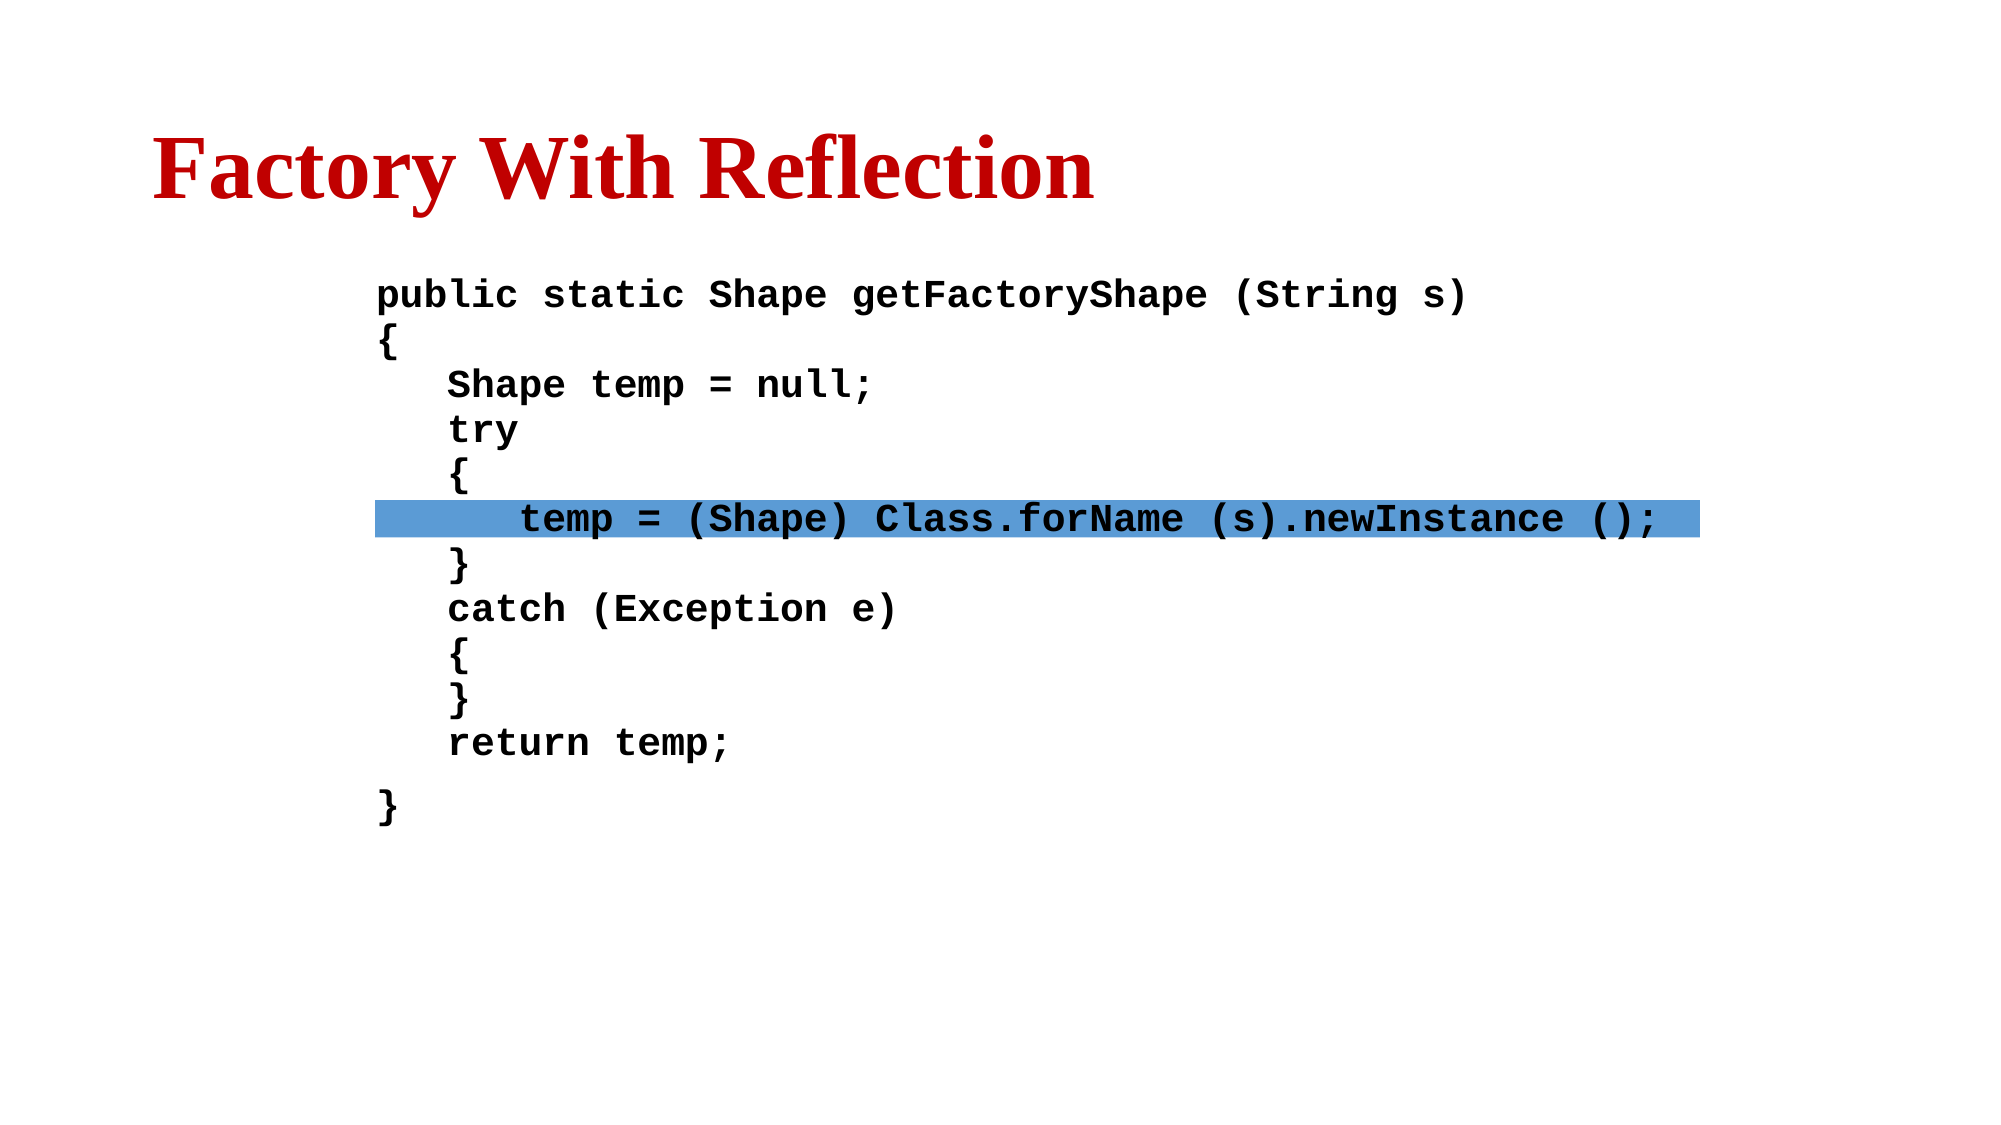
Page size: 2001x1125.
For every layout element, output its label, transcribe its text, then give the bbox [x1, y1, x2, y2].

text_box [376, 275, 1689, 849]
text_box [1689, 500, 1700, 538]
title Factory With Reflection [137, 59, 1863, 278]
